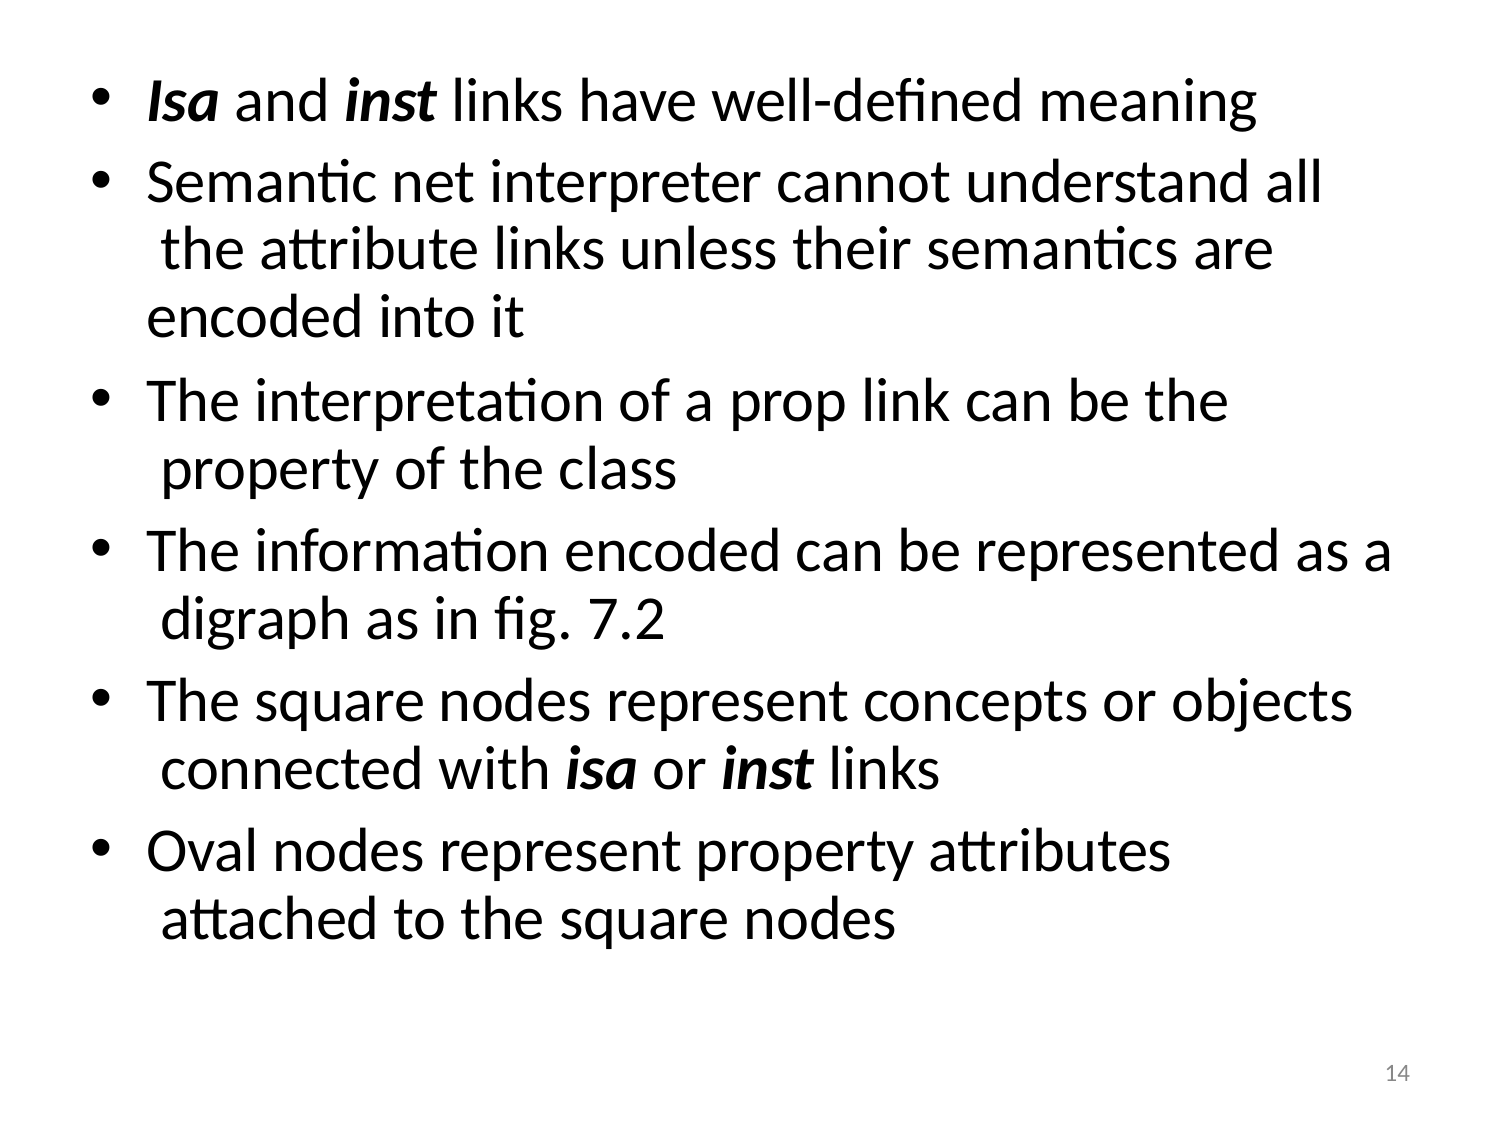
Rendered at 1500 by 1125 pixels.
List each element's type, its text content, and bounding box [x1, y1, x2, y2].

text_box Isa and inst links have well-defined meaning Semantic net interpreter cannot understand all the attribute links unless their semantics are encoded into it The interpretation of a prop link can be the property of the class The information encoded can be represented as a digraph as in fig. 7.2 The square nodes represent concepts or objects connected with isa or inst links Oval nodes represent property attributes attached to the square nodes [87, 48, 1406, 952]
slide_number 14 [1380, 1060, 1415, 1125]
